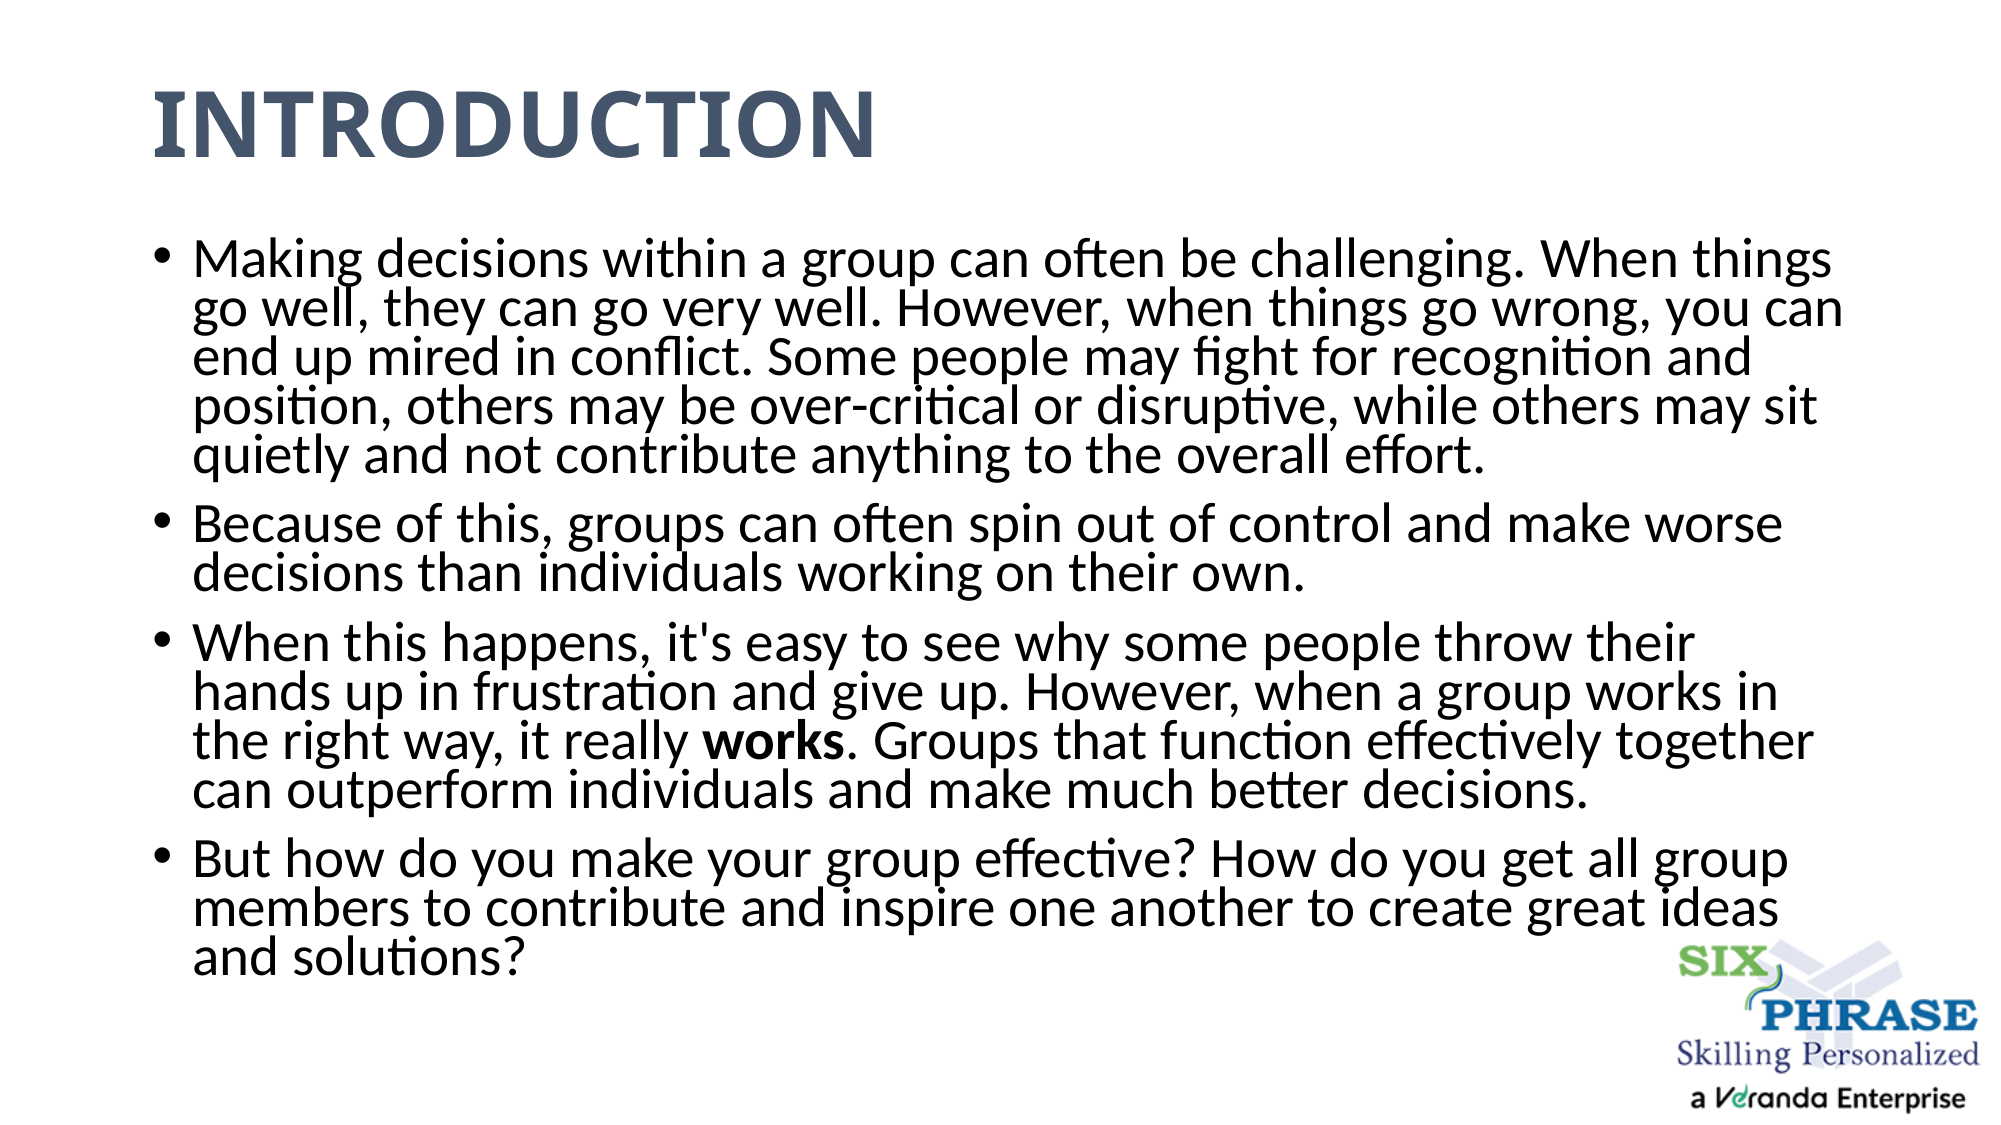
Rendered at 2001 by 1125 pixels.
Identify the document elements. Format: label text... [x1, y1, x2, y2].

title INTRODUCTION [137, 59, 1863, 197]
list Making decisions within a group can often be challenging. When things go well, they can go very well. However, when things go wrong, you can end up mired in conflict. Some people may fight for recognition and position, others may be over-critical or disruptive, while others may sit quietly and not contribute anything to the overall effort. Because of this, groups can often spin out of control and make worse decisions than individuals working on their own. When this happens, it's easy to see why some people throw their hands up in frustration and give up. However, when a group works in the right way, it really works. Groups that function effectively together can outperform individuals and make much better decisions. But how do you make your group effective? How do you get all group members to contribute and inspire one another to create great ideas and solutions? [137, 232, 1863, 1014]
picture [1660, 925, 1999, 1125]
